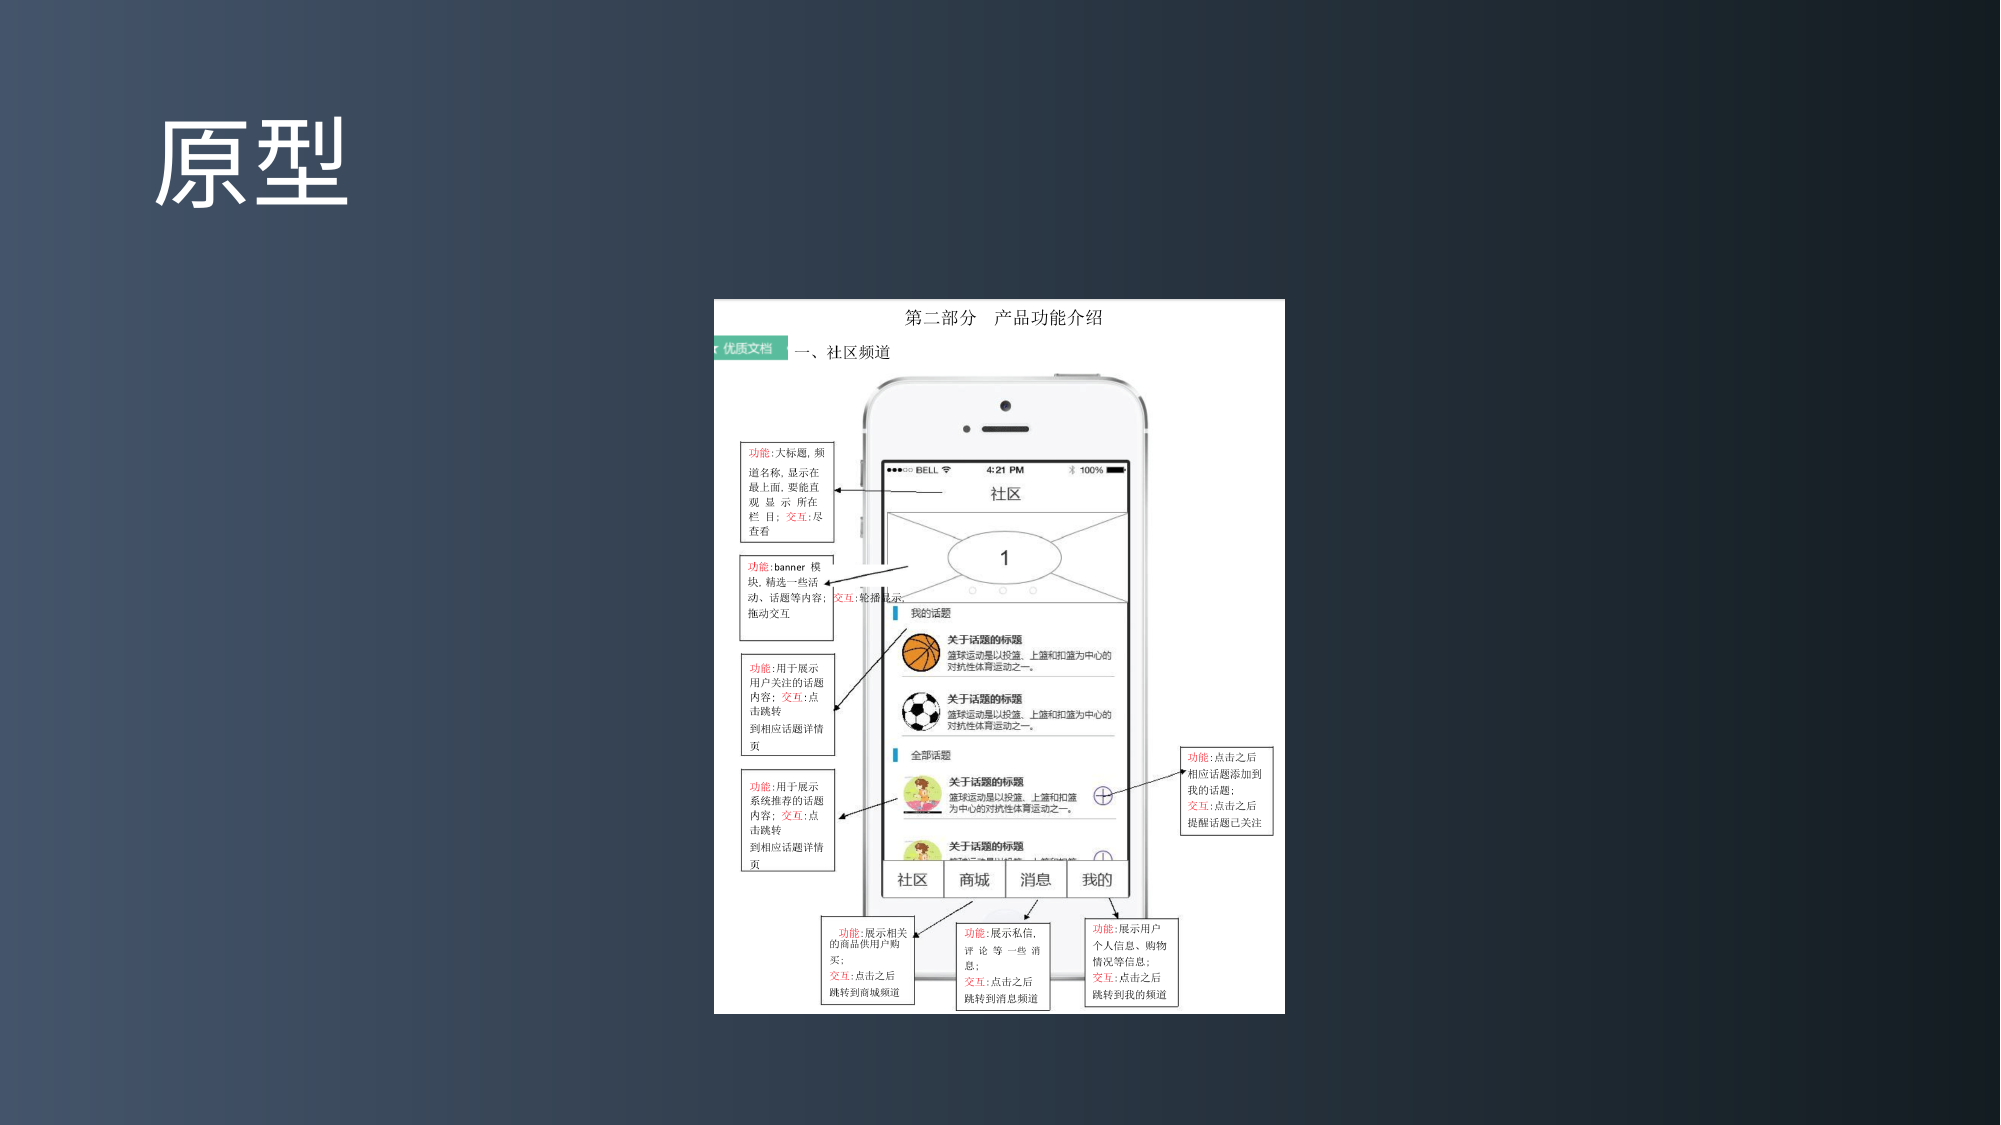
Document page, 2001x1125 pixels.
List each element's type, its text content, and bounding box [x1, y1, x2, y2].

title 原型 [137, 59, 1863, 278]
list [714, 299, 1285, 1014]
